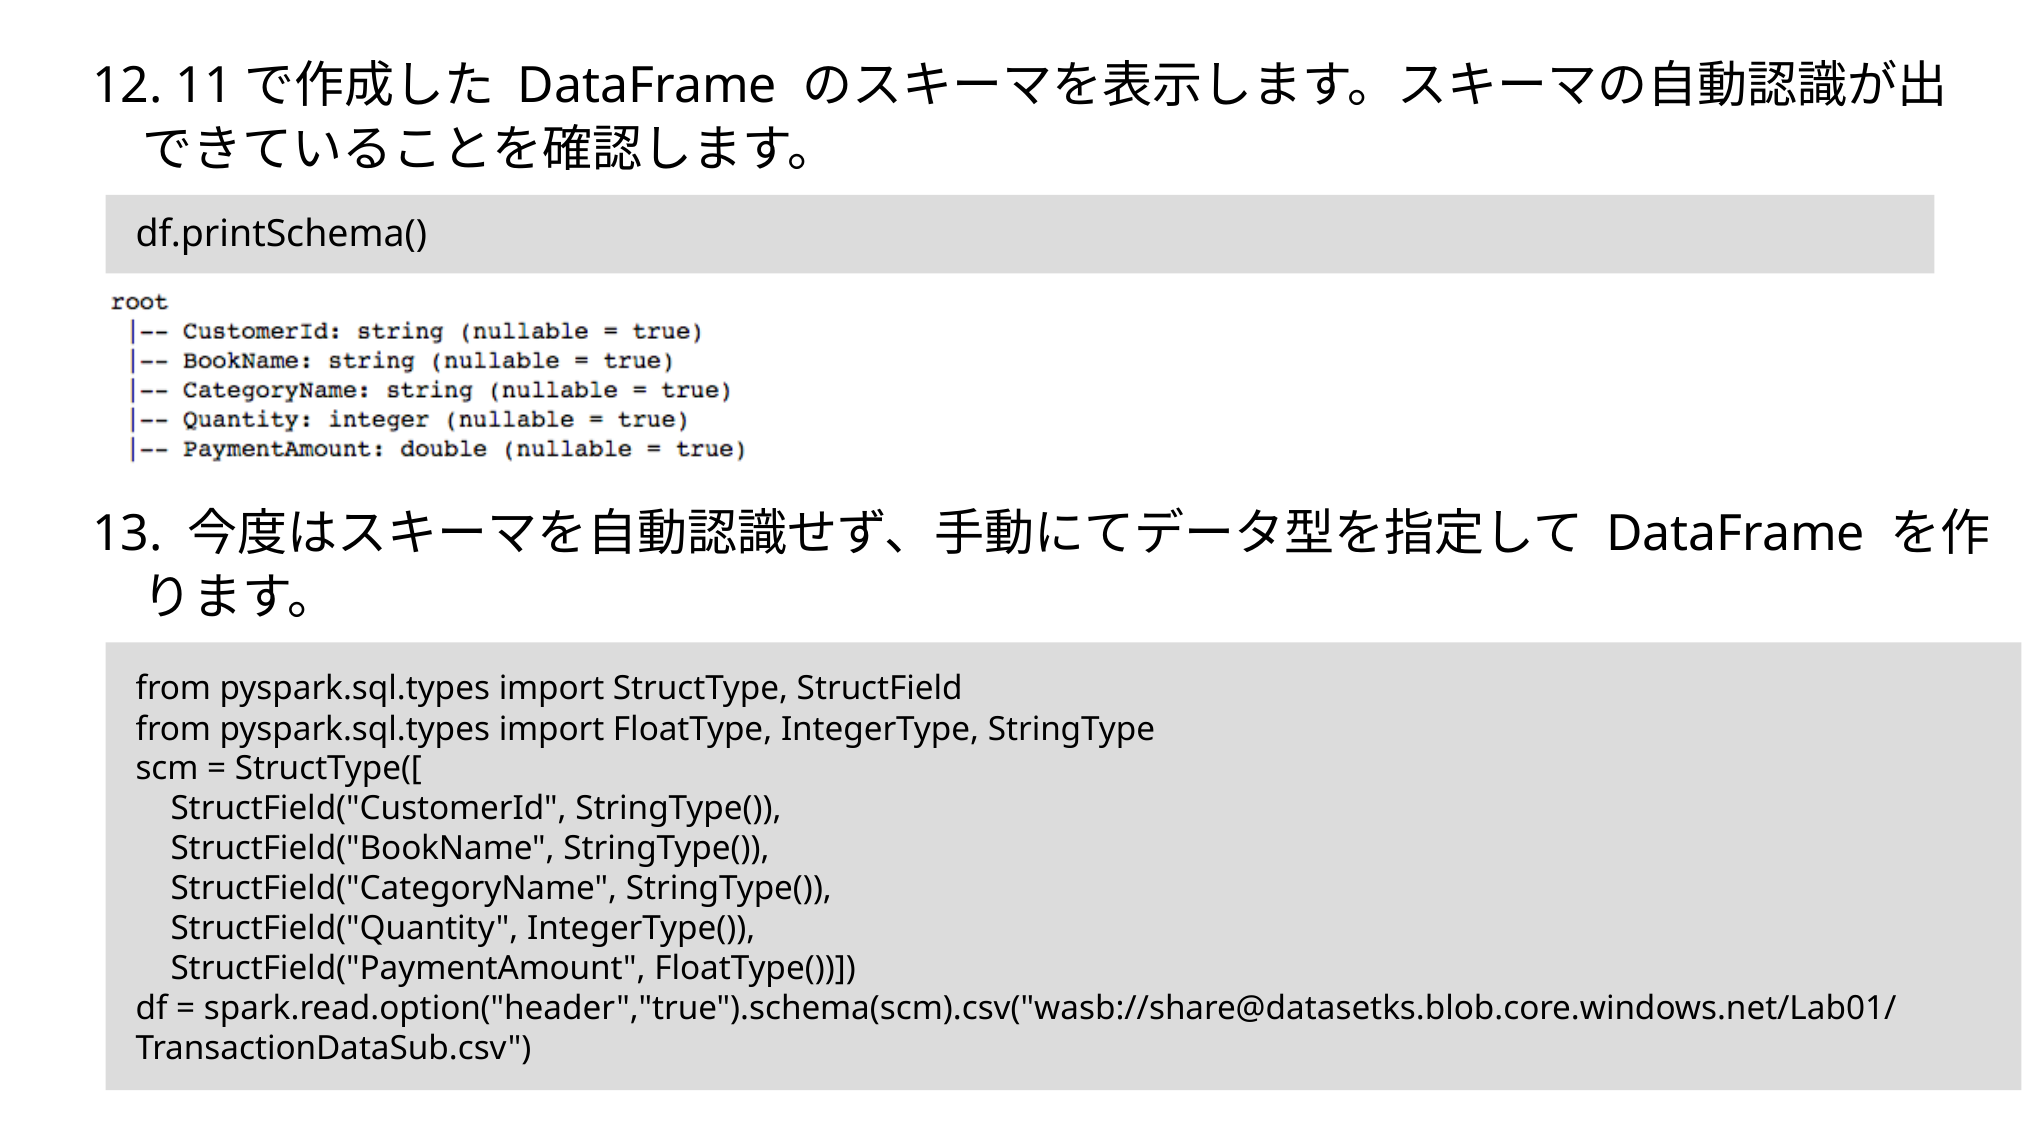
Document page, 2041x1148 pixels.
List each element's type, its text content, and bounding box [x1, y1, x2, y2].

picture [105, 286, 1677, 479]
text_box df.printSchema() [105, 194, 1935, 274]
text_box from pyspark.sql.types import StructType, StructField from pyspark.sql.types import FloatType, IntegerType, StringType scm = StructType([ StructField("CustomerId", StringType()), StructField("BookName", StringType()), StructField("CategoryName", StringType()), StructField("Quantity", IntegerType()), StructField("PaymentAmount", FloatType())]) df = spark.read.option("header","true").schema(scm).csv("wasb://share@datasetks.blob.core.windows.net/Lab01/TransactionDataSub.csv") [105, 642, 2022, 1091]
list 12. 11で作成した DataFrame のスキーマを表示します。スキーマの自動認識が出 できていることを確認します。 13. 今度はスキーマを自動認識せず、手動にてデータ型を指定して DataFrame を作 ります。 [68, 44, 2022, 616]
